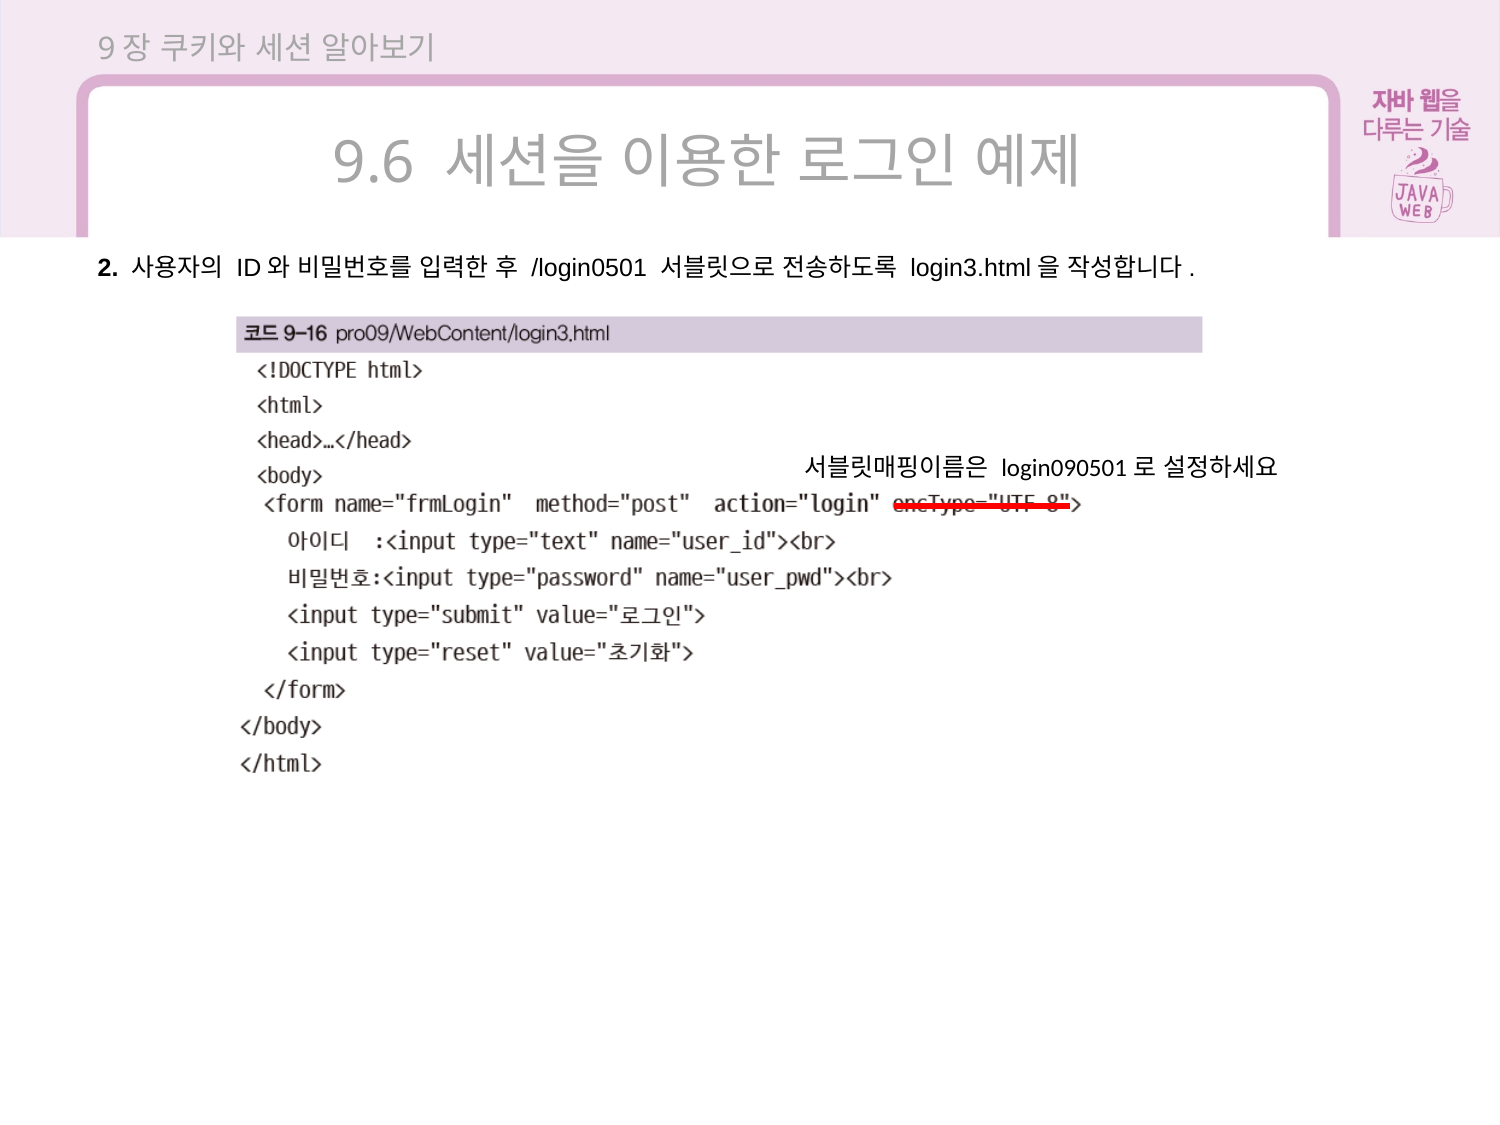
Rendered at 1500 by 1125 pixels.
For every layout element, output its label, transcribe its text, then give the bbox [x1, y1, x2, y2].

text_box 9.6 세션을 이용한 로그인 예제 [182, 117, 1233, 202]
picture [0, 0, 1500, 1125]
text_box 2. 사용자의 ID와 비밀번호를 입력한 후 /login0501 서블릿으로 전송하도록 login3.html을 작성합니다. [82, 244, 1350, 290]
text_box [233, 312, 1207, 779]
text_box 서블릿매핑이름은 login090501로 설정하세요 [1207, 444, 1294, 489]
text_box 9장 쿠키와 세션 알아보기 [82, 0, 1133, 74]
